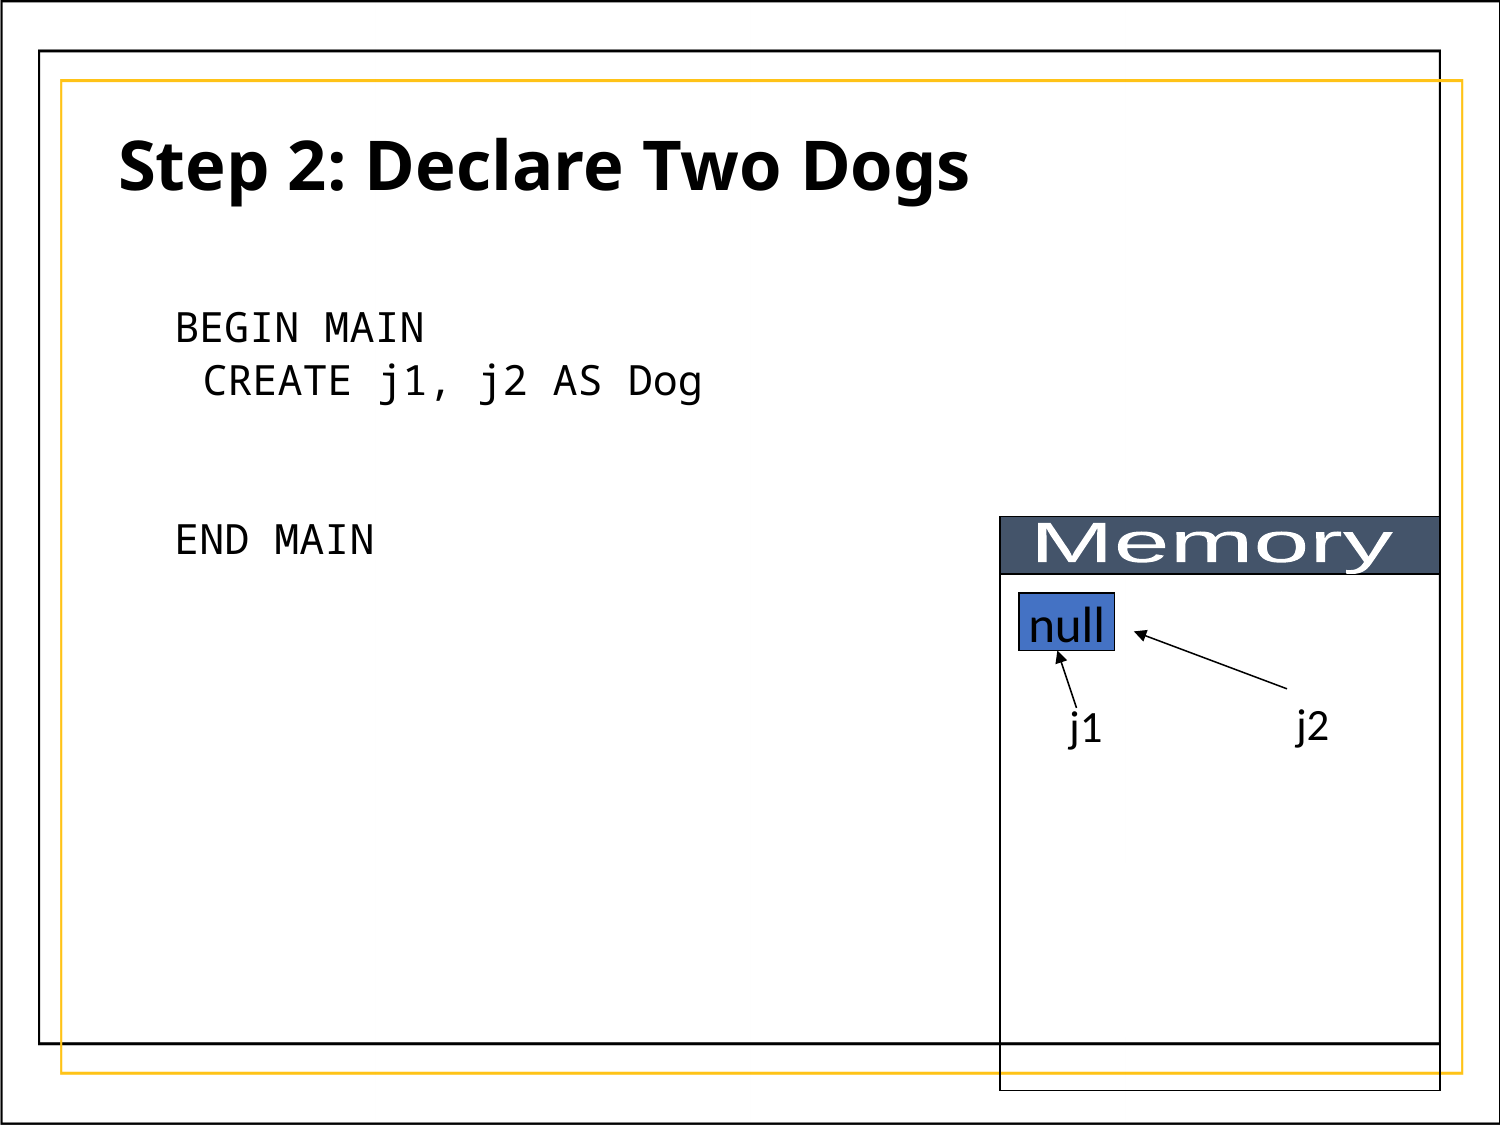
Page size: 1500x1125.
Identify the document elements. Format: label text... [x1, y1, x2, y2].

list BEGIN MAIN CREATE j1, j2 AS Dog END MAIN [103, 299, 1397, 1014]
text_box null [1019, 593, 1115, 651]
text_box [999, 574, 1441, 1091]
text_box [1055, 650, 1077, 708]
title Step 2: Declare Two Dogs [103, 59, 1397, 278]
text_box [1133, 629, 1288, 689]
text_box j1 [1054, 690, 1118, 759]
picture [0, 0, 1500, 1125]
text_box [999, 516, 1441, 574]
text_box j2 [1281, 688, 1345, 758]
